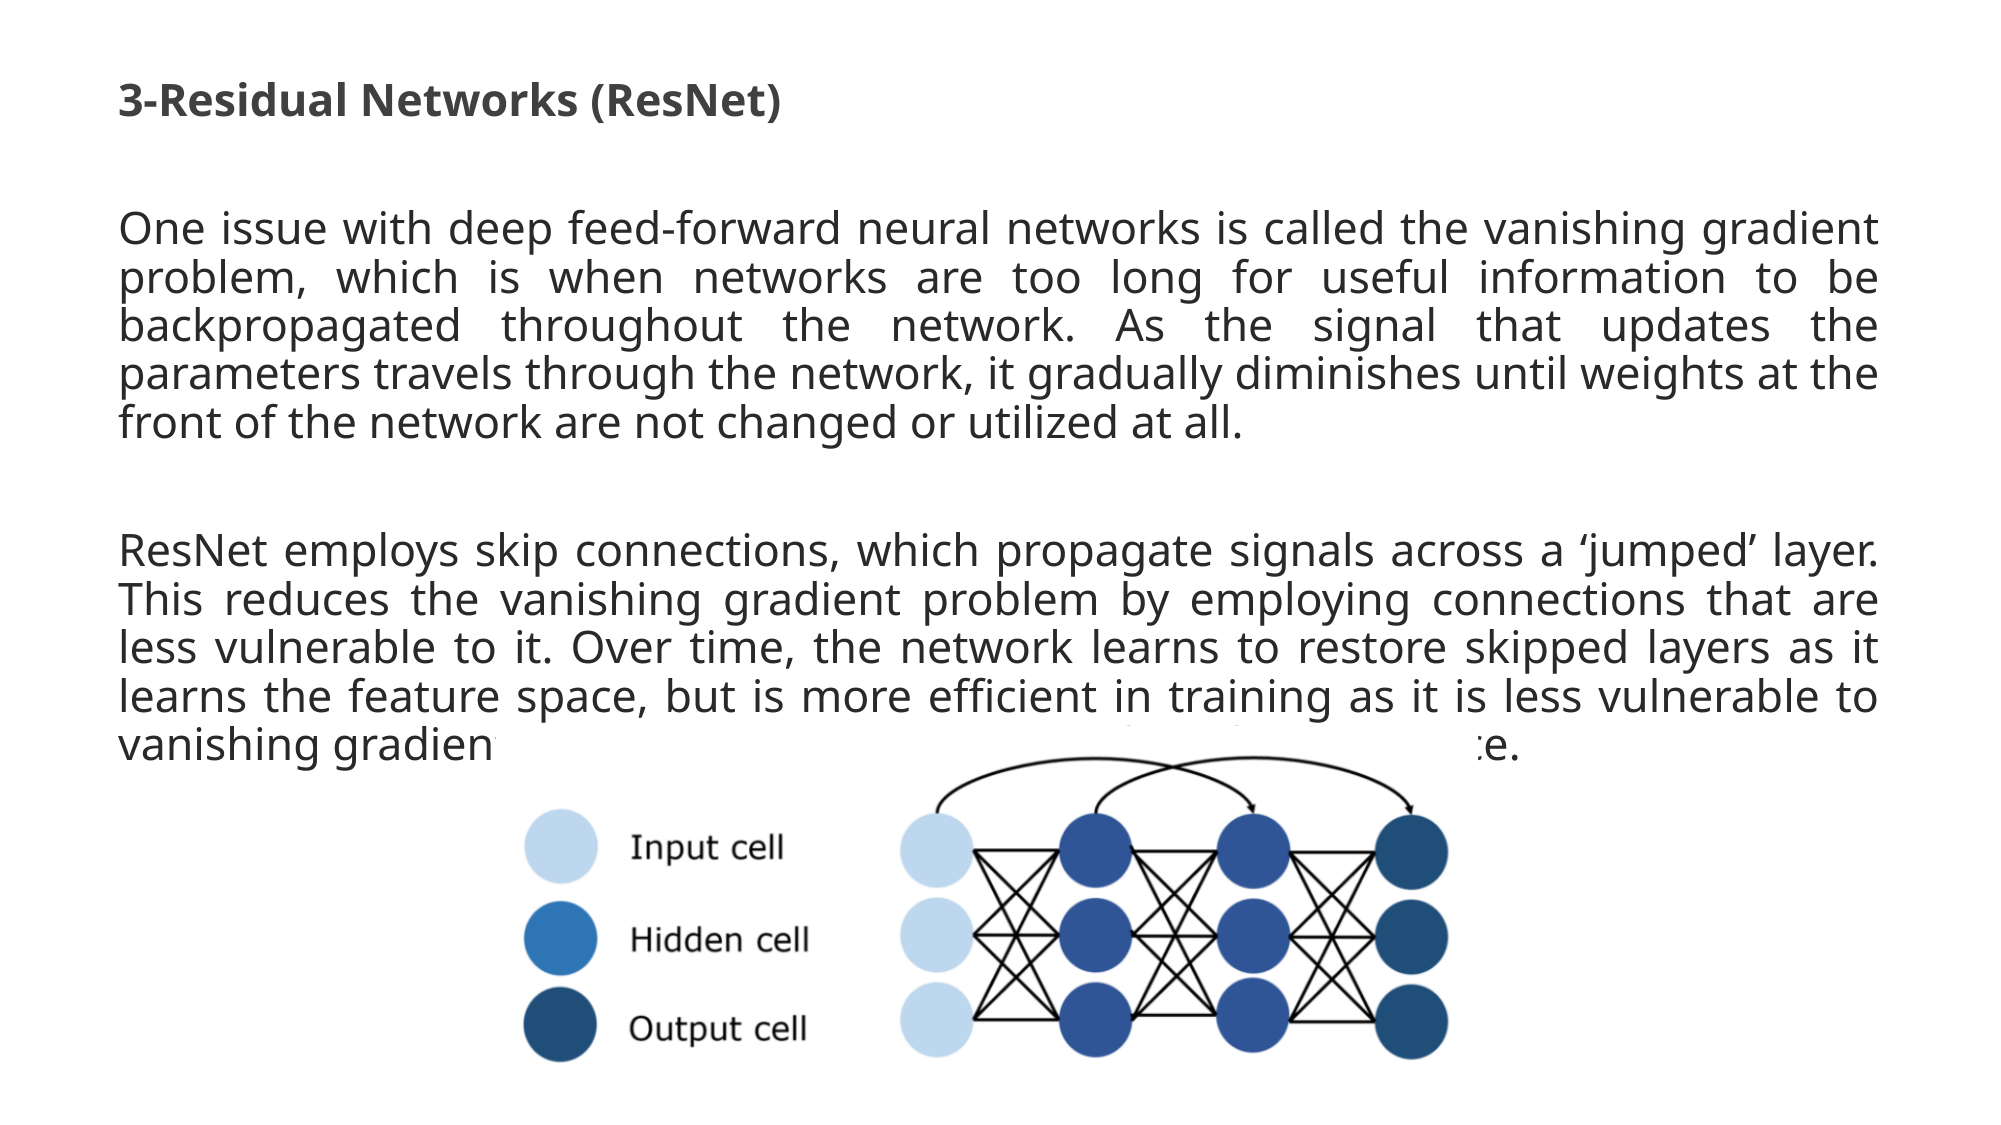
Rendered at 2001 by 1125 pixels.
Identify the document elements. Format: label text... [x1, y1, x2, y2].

list 3-Residual Networks (ResNet) One issue with deep feed-forward neural networks is called the vanishing gradient problem, which is when networks are too long for useful information to be backpropagated throughout the network. As the signal that updates the parameters travels through the network, it gradually diminishes until weights at the front of the network are not changed or utilized at all. ResNet employs skip connections, which propagate signals across a ‘jumped’ layer. This reduces the vanishing gradient problem by employing connections that are less vulnerable to it. Over time, the network learns to restore skipped layers as it learns the feature space, but is more efficient in training as it is less vulnerable to vanishing gradients and needs to explore less of the feature space. [103, 69, 1897, 784]
picture [495, 726, 1479, 1080]
